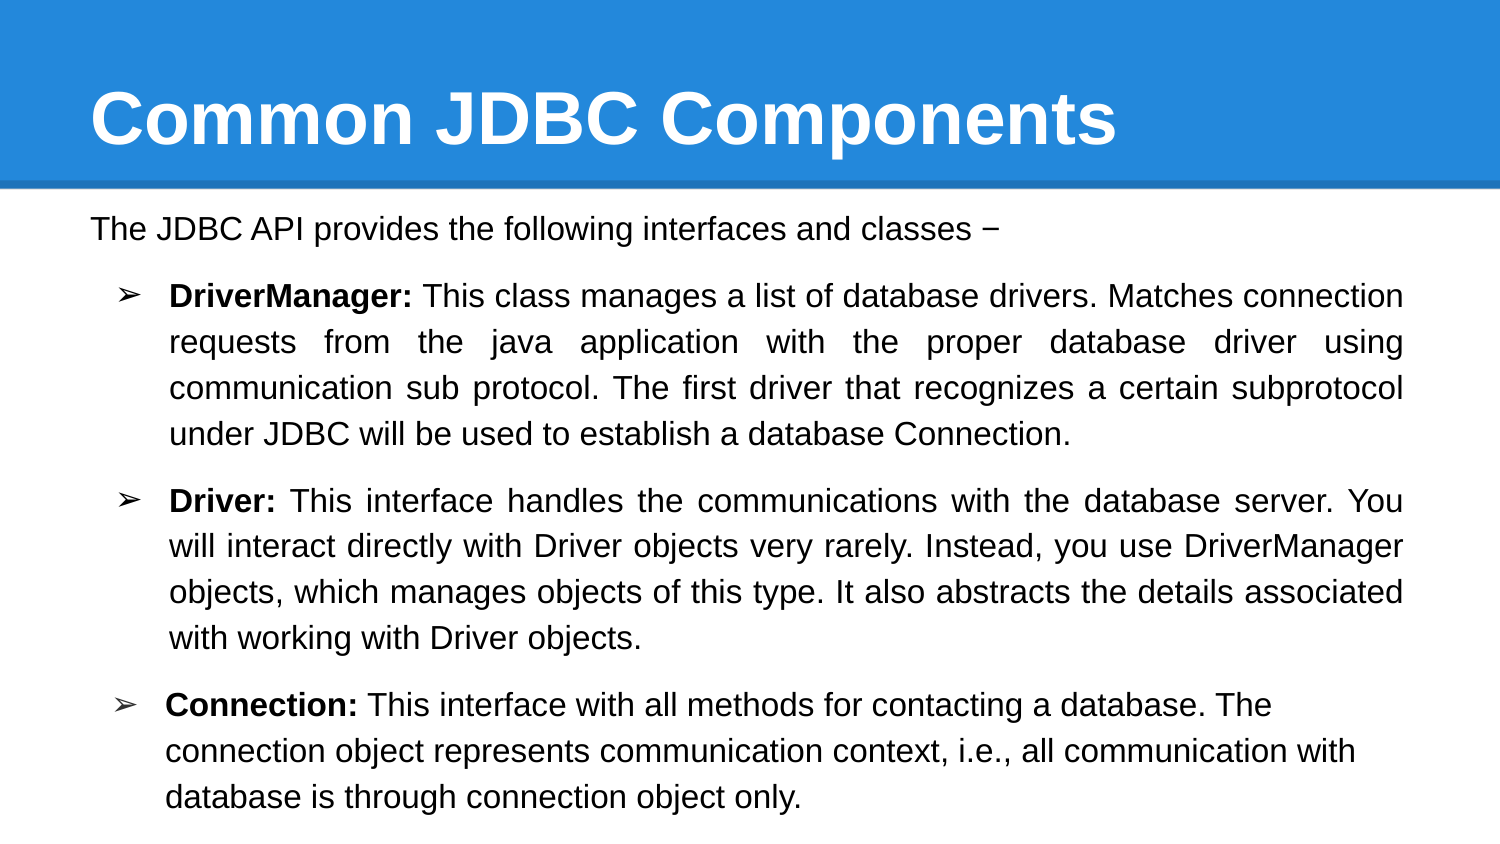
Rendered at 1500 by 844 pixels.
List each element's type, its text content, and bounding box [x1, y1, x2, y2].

list The JDBC API provides the following interfaces and classes − DriverManager: This class manages a list of database drivers. Matches connection requests from the java application with the proper database driver using communication sub protocol. The first driver that recognizes a certain subprotocol under JDBC will be used to establish a database Connection. Driver: This interface handles the communications with the database server. You will interact directly with Driver objects very rarely. Instead, you use DriverManager objects, which manages objects of this type. It also abstracts the details associated with working with Driver objects. Connection: This interface with all methods for contacting a database. The connection object represents communication context, i.e., all communication with database is through connection object only. [75, 186, 1425, 798]
title Common JDBC Components [75, 33, 1425, 175]
